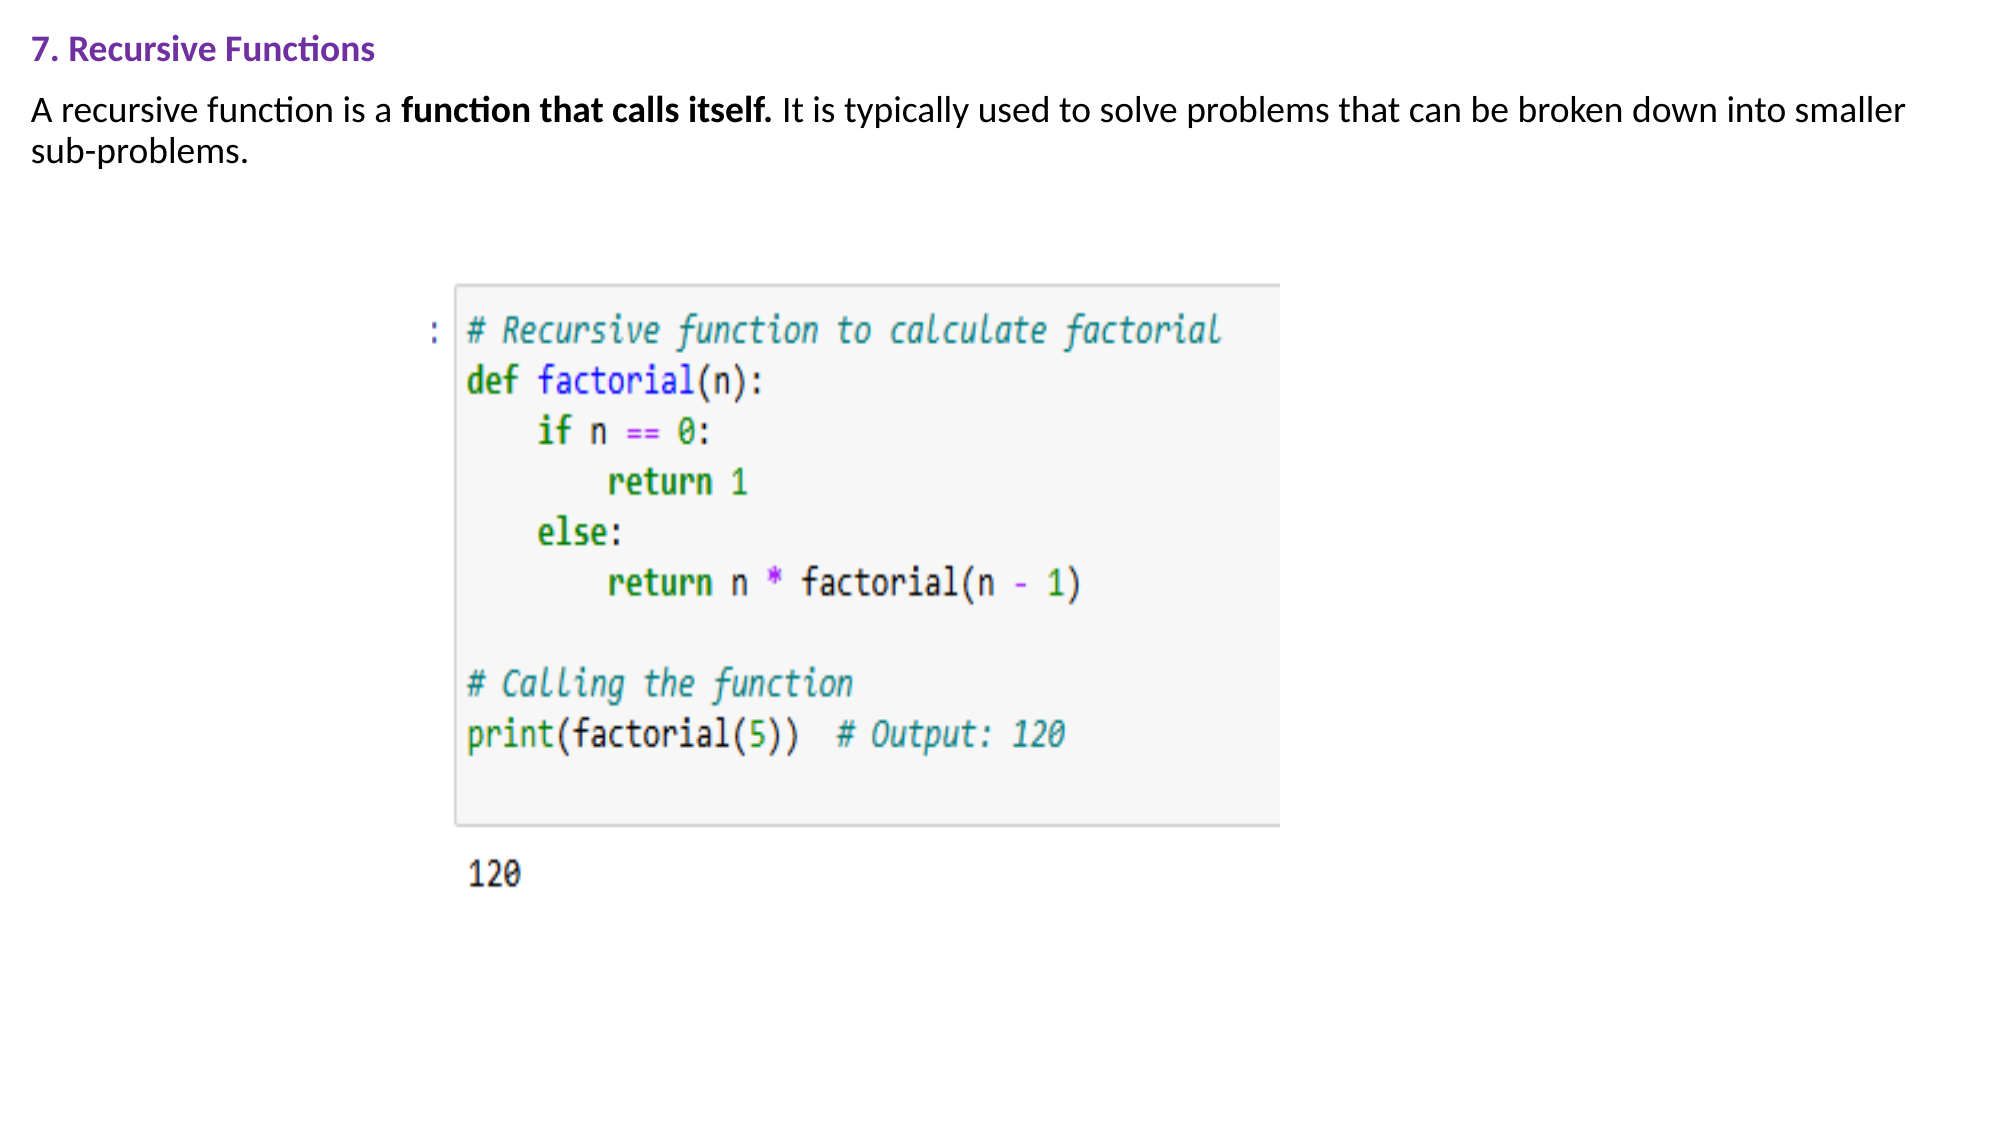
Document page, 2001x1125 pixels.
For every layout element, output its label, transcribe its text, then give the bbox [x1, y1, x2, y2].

picture [432, 255, 1280, 923]
list 7. Recursive Functions A recursive function is a function that calls itself. It is typically used to solve problems that can be broken down into smaller sub-problems. [15, 21, 1985, 1125]
